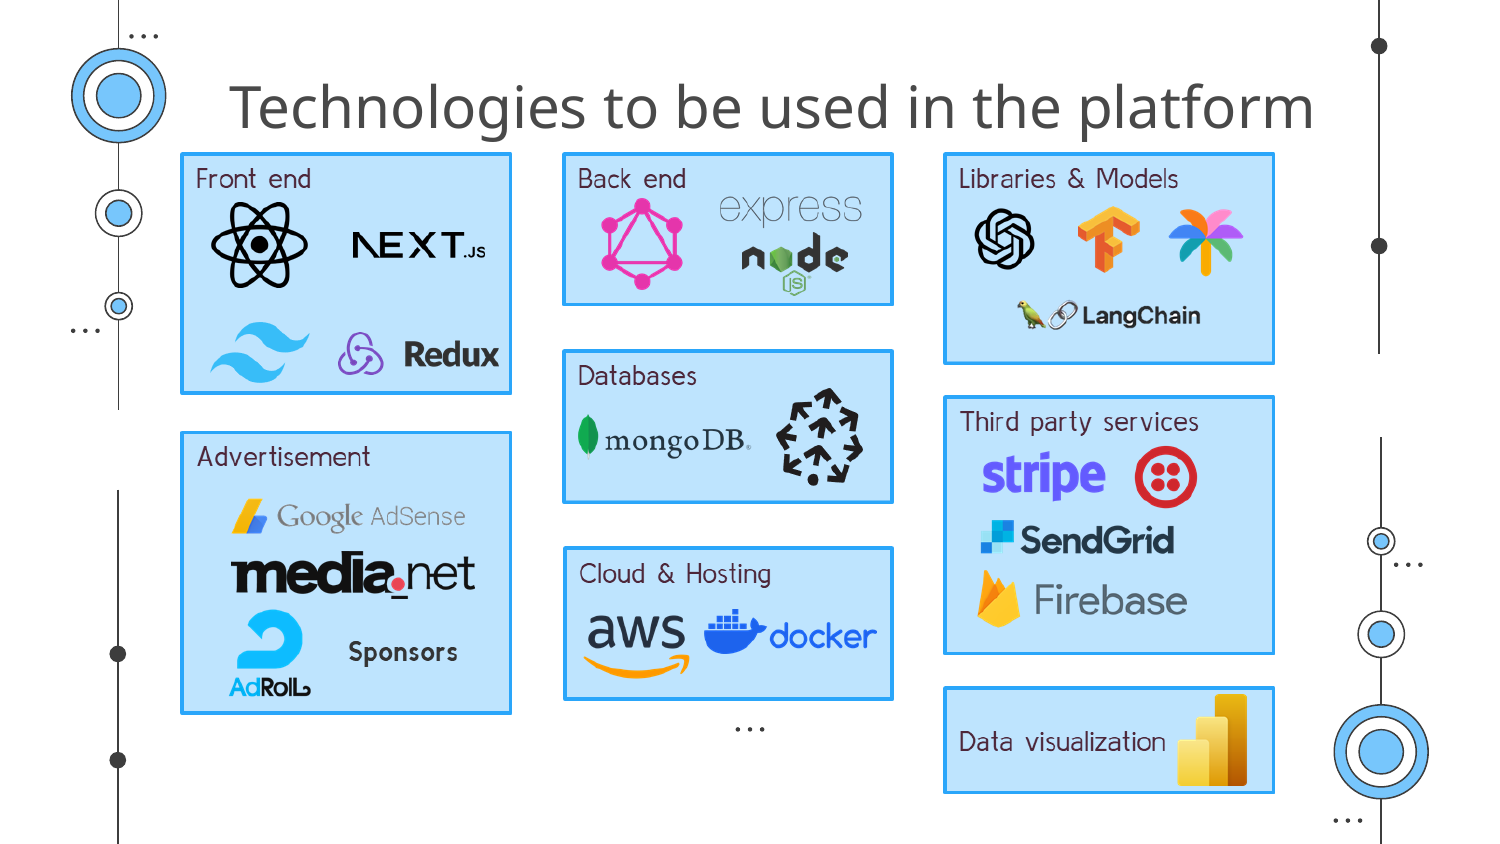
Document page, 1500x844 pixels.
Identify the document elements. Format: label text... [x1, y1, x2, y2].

picture [179, 152, 1275, 794]
title Technologies to be used in the platform [207, 55, 1338, 153]
